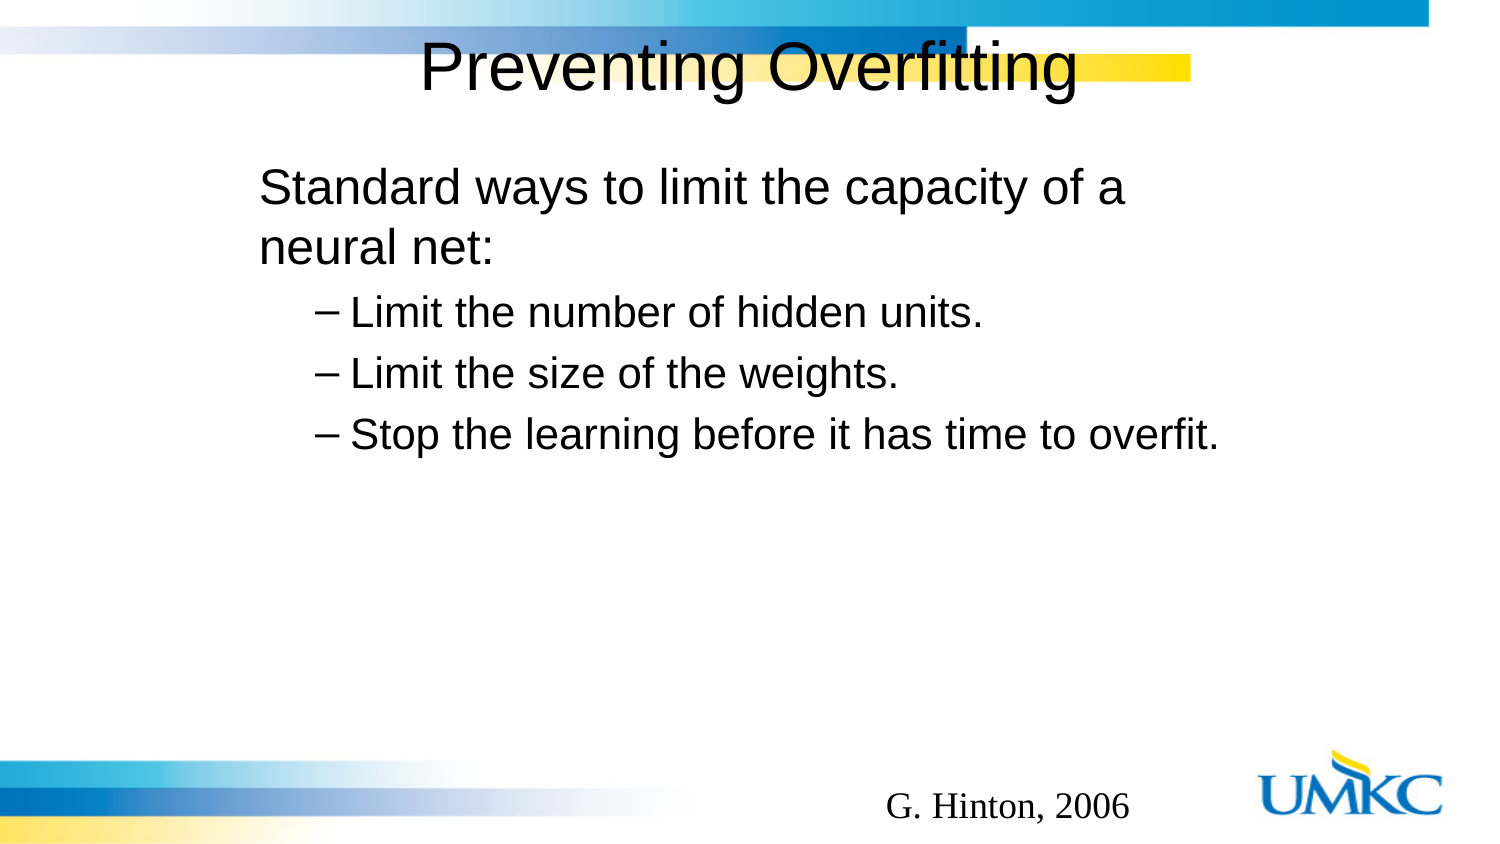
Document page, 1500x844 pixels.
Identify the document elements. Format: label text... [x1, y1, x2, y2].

picture [0, 0, 1500, 844]
title Preventing Overfitting [243, 0, 1257, 133]
text_box G. Hinton, 2006 [871, 773, 1146, 834]
list Standard ways to limit the capacity of a neural net: Limit the number of hidden units. Limit the size of the weights. Stop the learning before it has time to overfit. [243, 147, 1257, 754]
